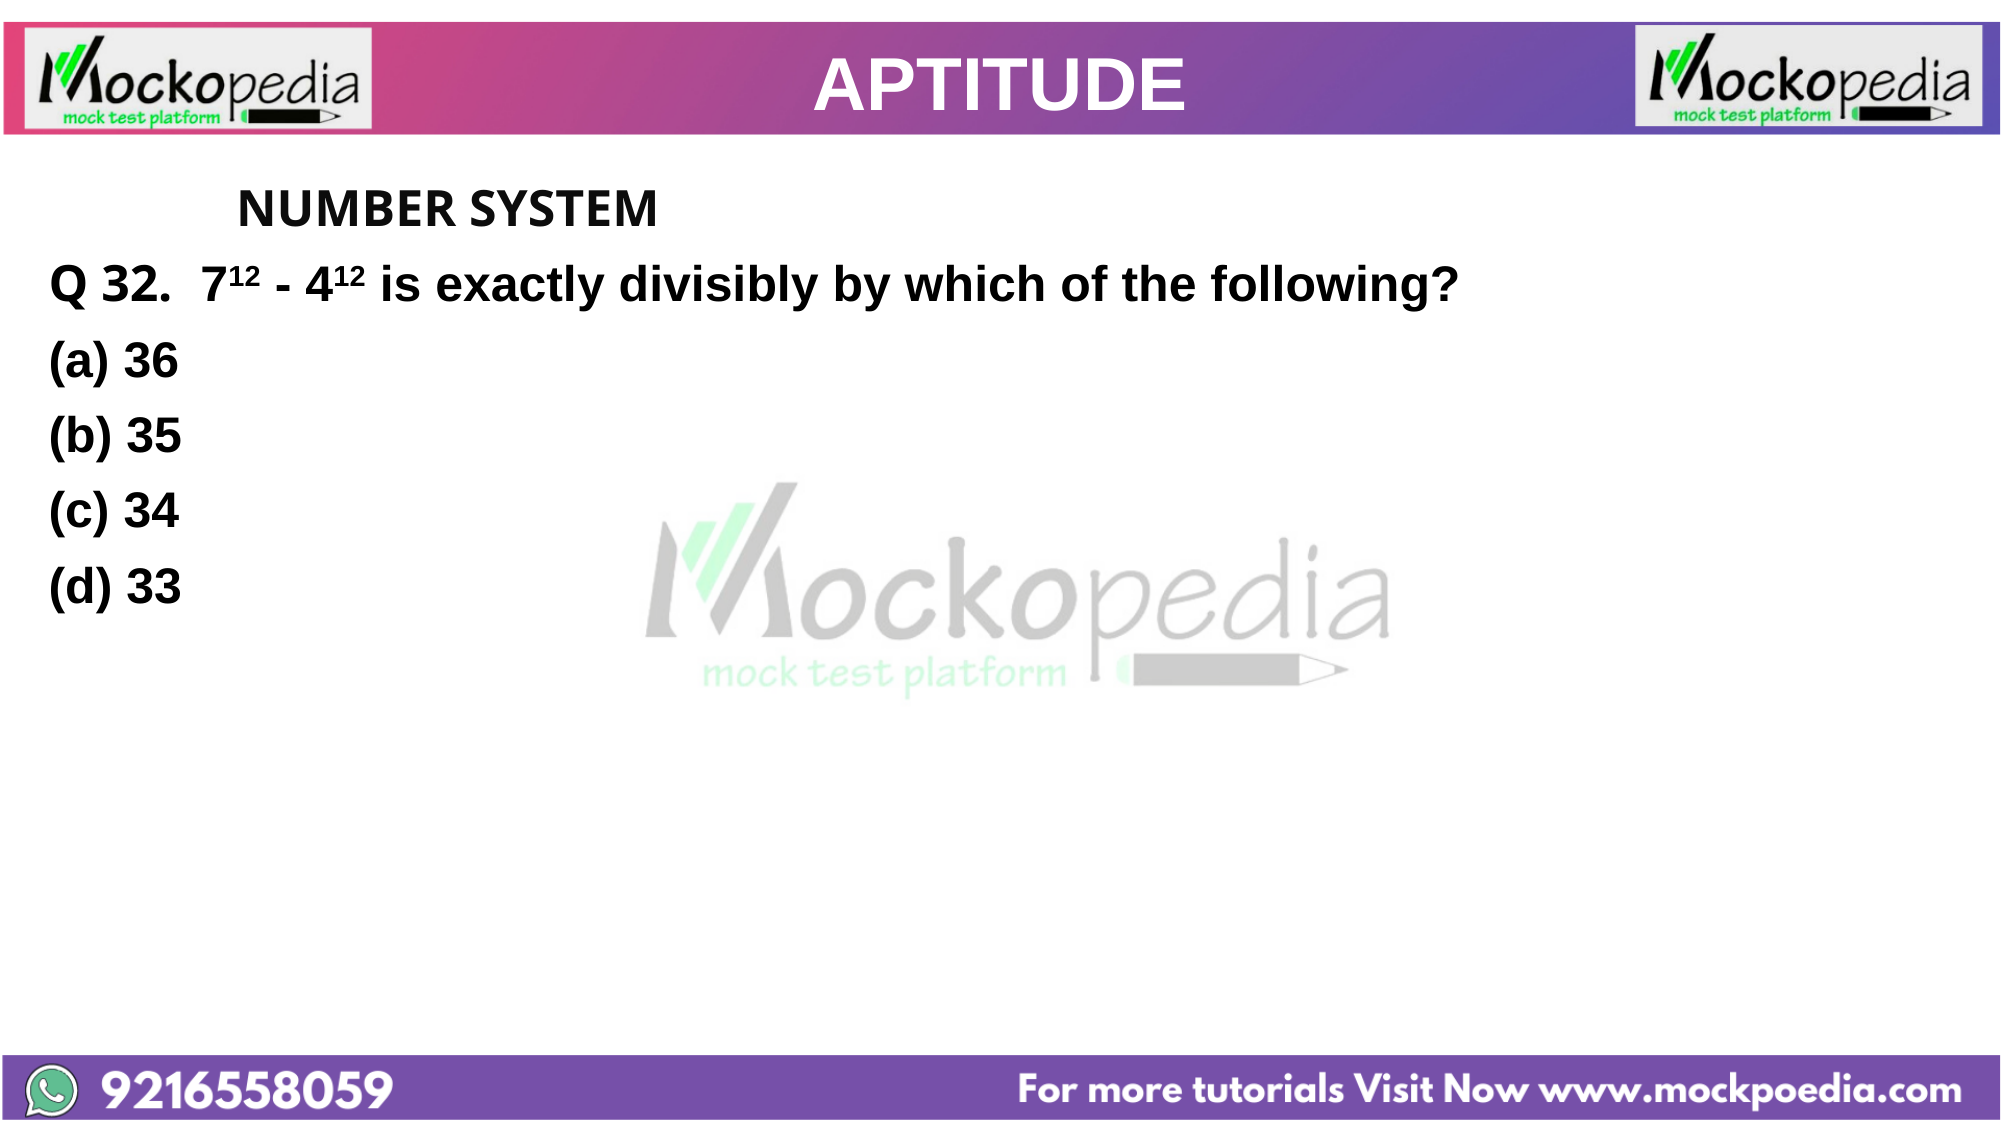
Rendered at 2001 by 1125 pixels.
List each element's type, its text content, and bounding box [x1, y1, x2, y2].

picture [0, 0, 2001, 1125]
title APTITUDE [41, 31, 1959, 142]
text_box NUMBER SYSTEM Q 32. 712 - 412 is exactly divisibly by which of the following? 36 (b) 35 (c) 34 (d) 33 [33, 175, 1959, 1053]
